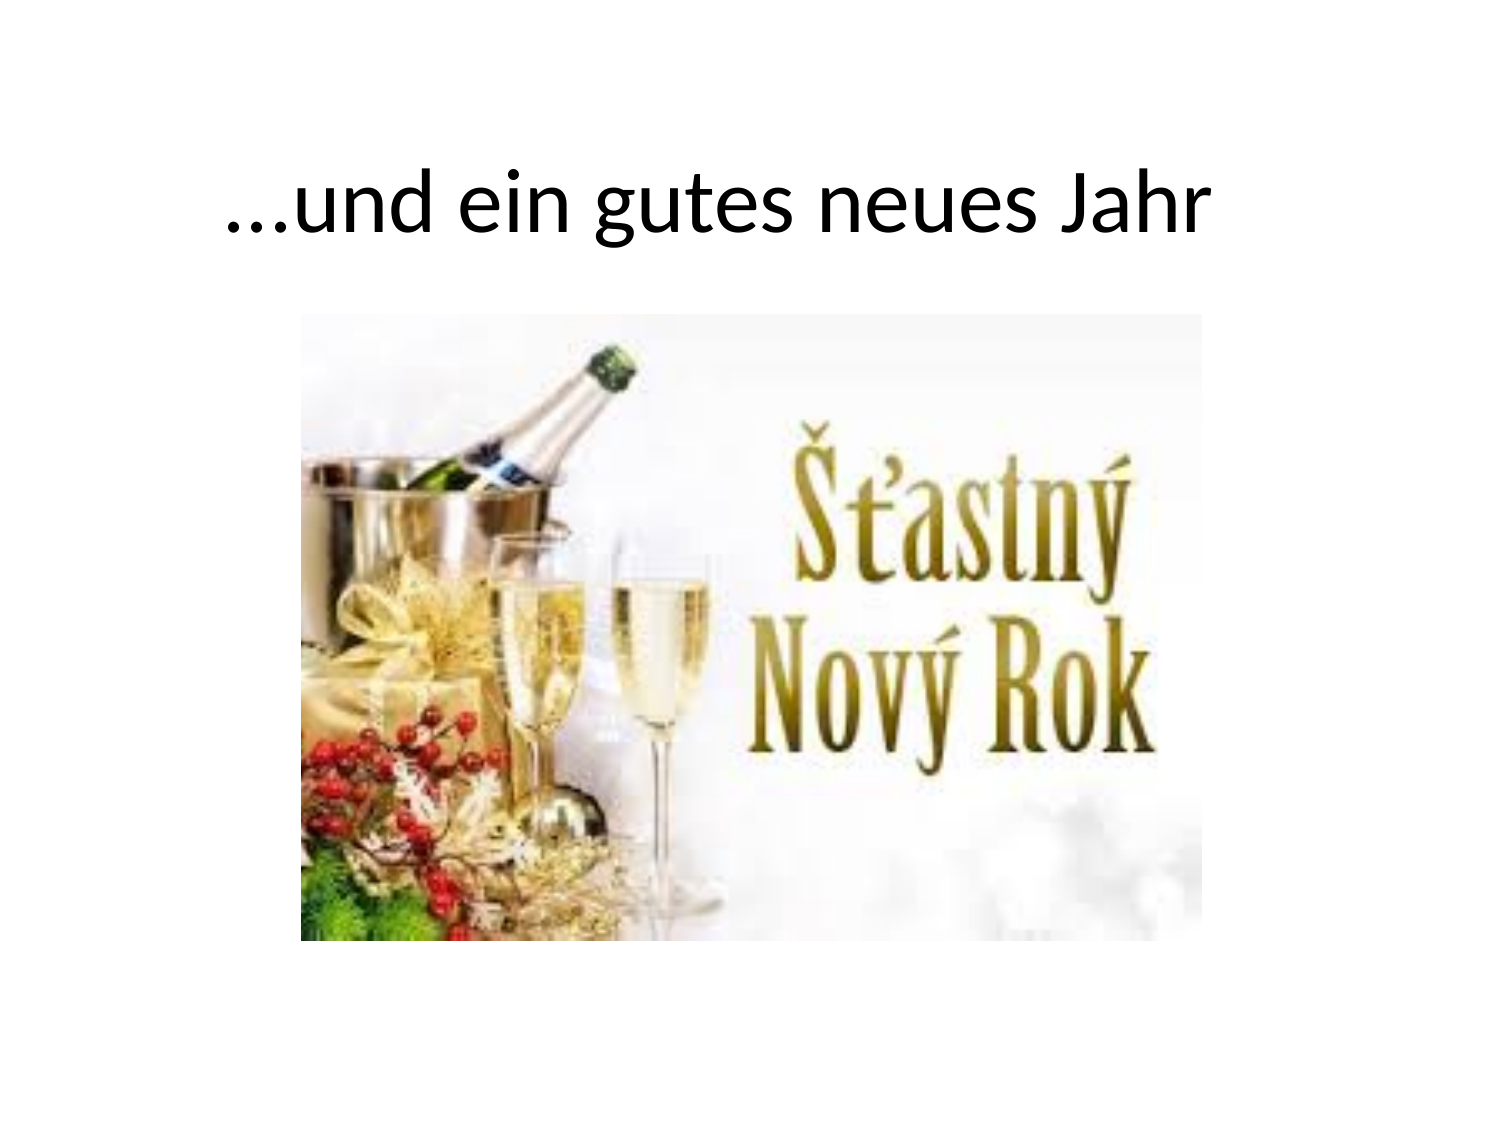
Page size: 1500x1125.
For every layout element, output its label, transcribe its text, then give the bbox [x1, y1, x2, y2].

title ...und ein gutes neues Jahr [64, 101, 1415, 290]
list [300, 314, 1202, 941]
